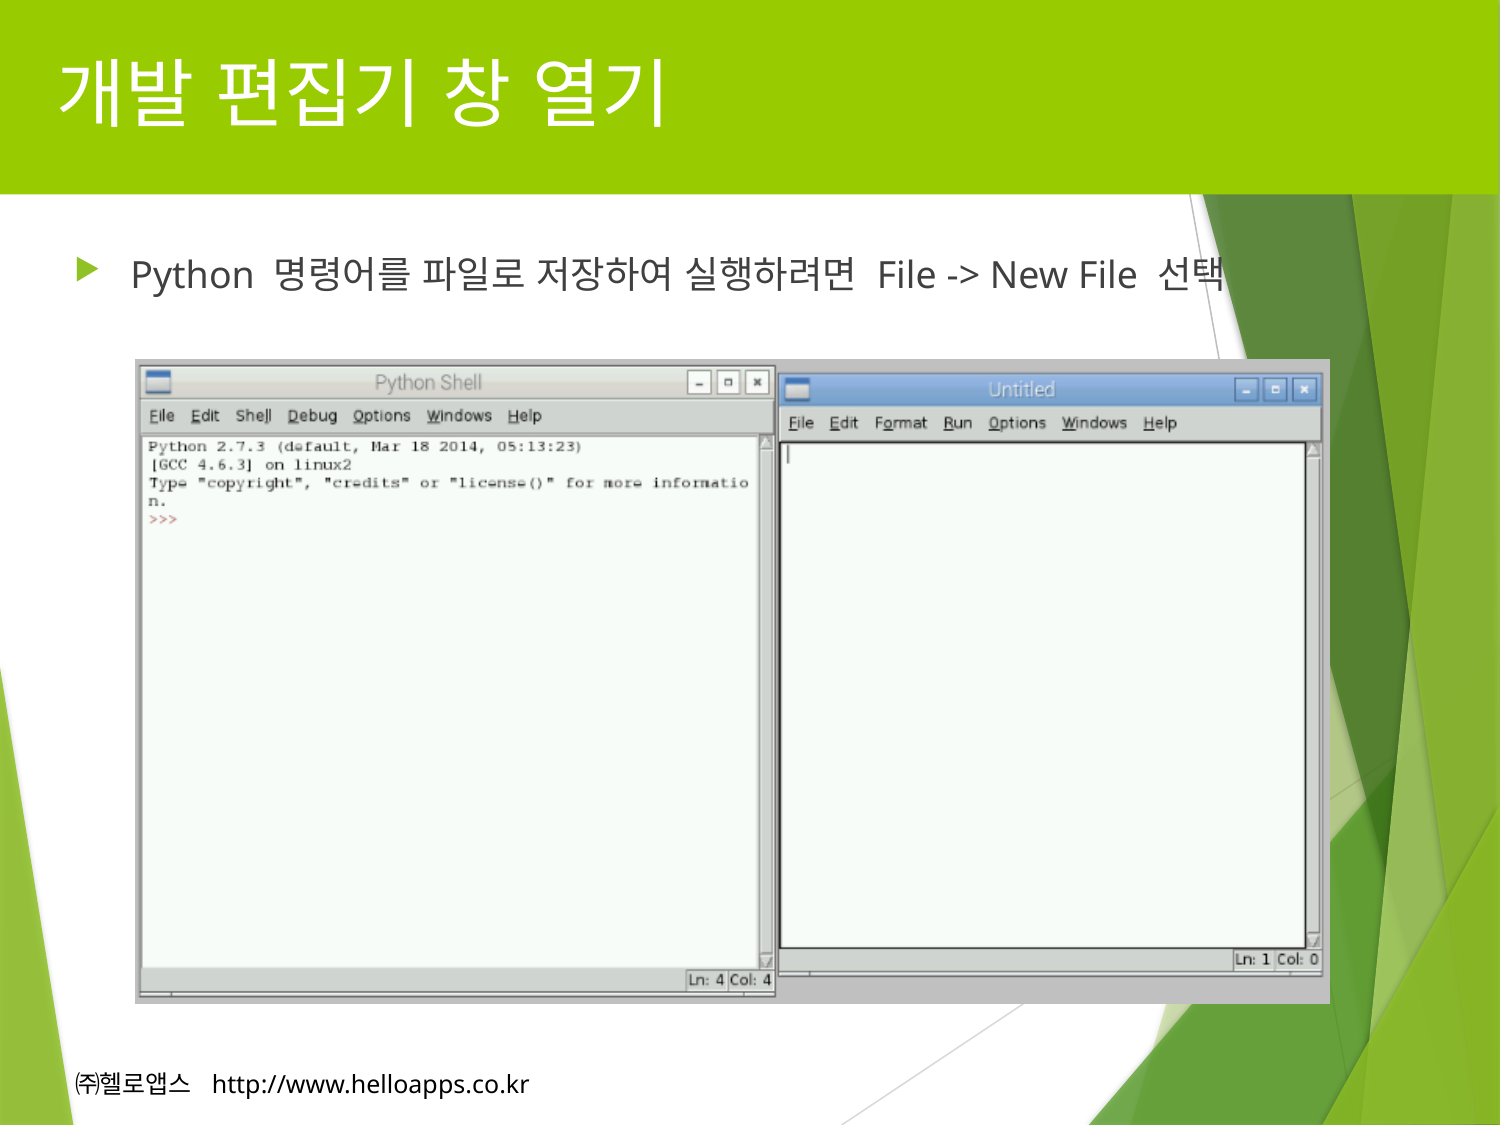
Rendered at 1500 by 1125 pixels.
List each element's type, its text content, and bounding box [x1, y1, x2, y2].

title 개발 편집기 창 열기 [41, 38, 1471, 173]
list Python 명령어를 파일로 저장하여 실행하려면 File -> New File 선택 [59, 243, 1436, 1000]
picture [135, 359, 1330, 1005]
